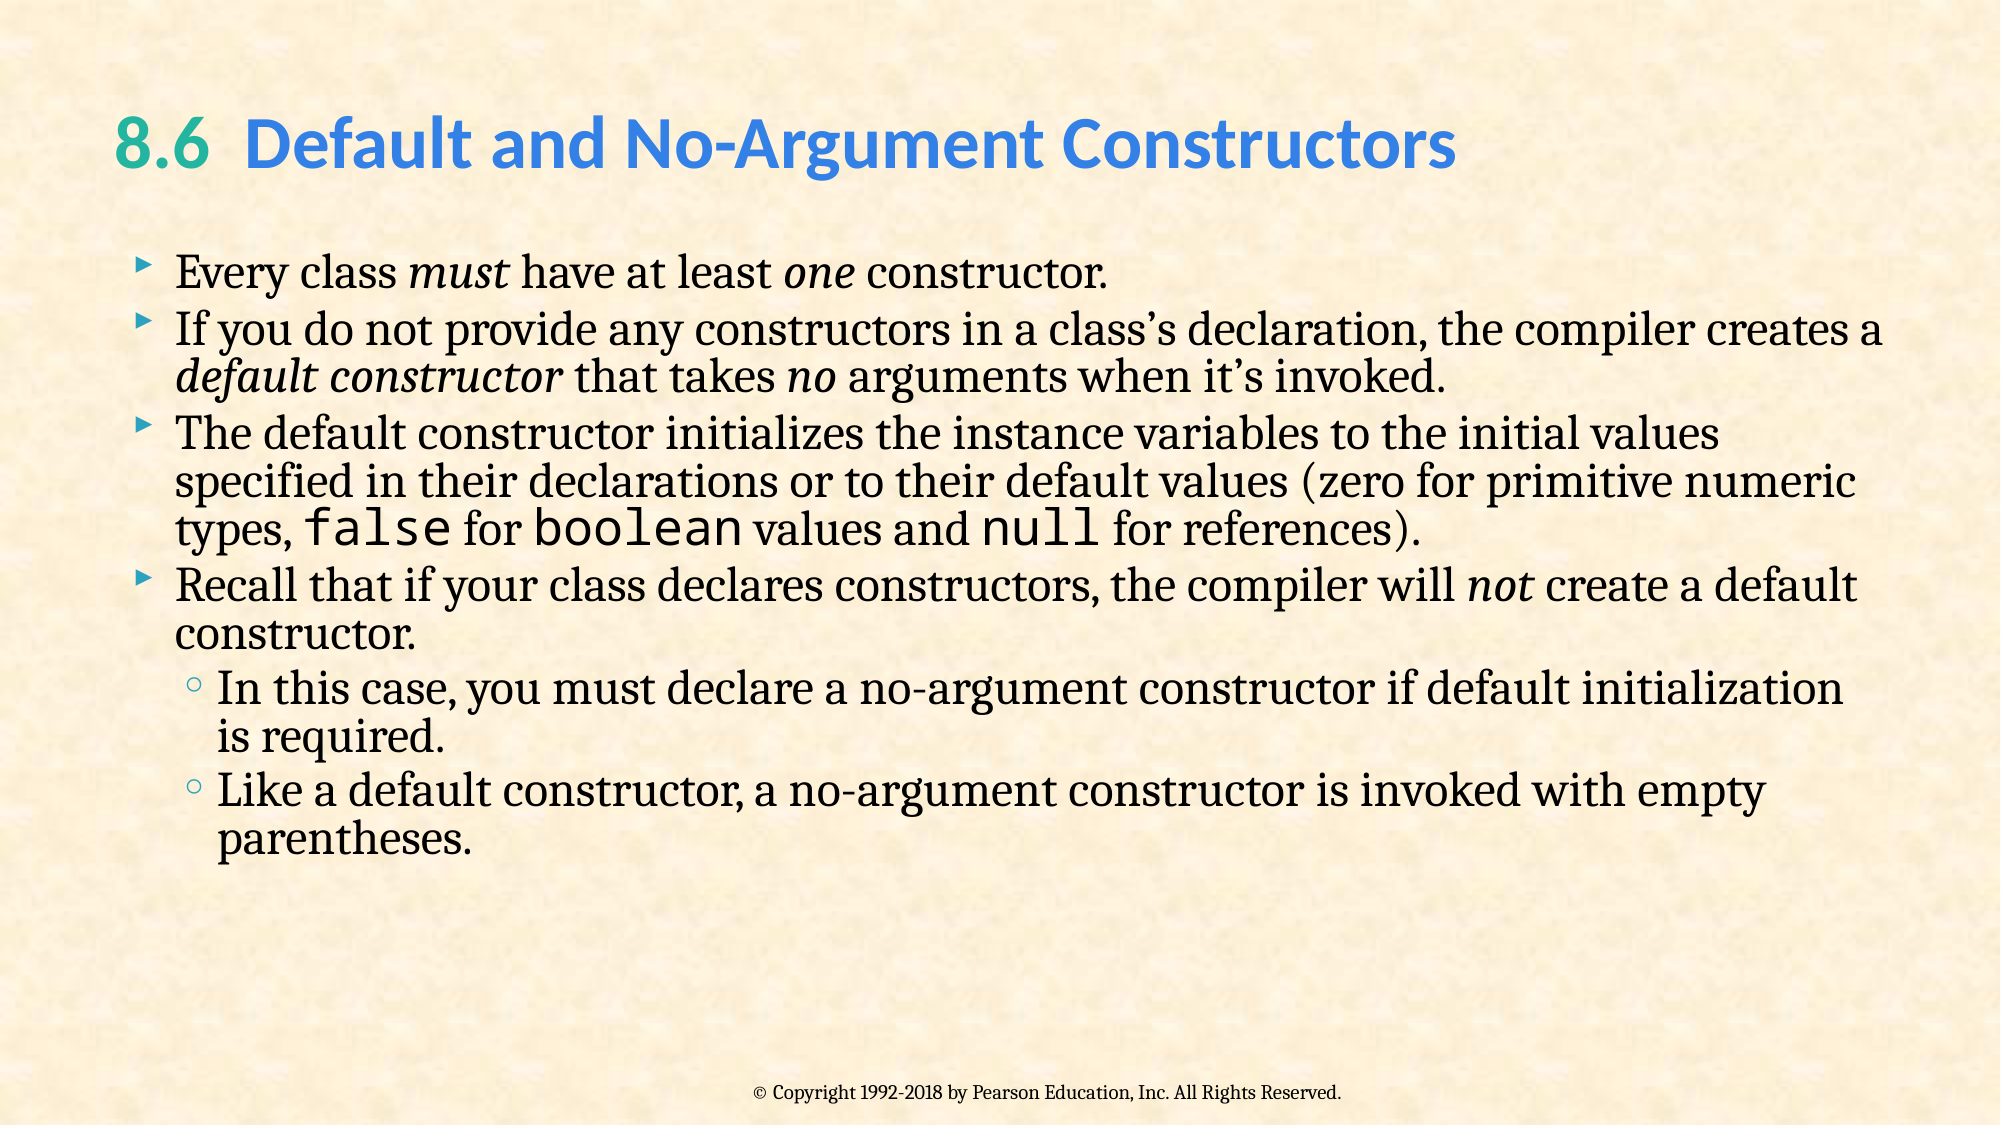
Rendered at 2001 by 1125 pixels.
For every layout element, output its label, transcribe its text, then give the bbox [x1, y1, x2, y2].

list Every class must have at least one constructor. If you do not provide any constructors in a class’s declaration, the compiler creates a default constructor that takes no arguments when it’s invoked. The default constructor initializes the instance variables to the initial values specified in their declarations or to their default values (zero for primitive numeric types, false for boolean values and null for references). Recall that if your class declares constructors, the compiler will not create a default constructor. In this case, you must declare a no-argument constructor if default initialization is required. Like a default constructor, a no-argument constructor is invoked with empty parentheses. [99, 242, 1900, 986]
title 8.6 Default and No-Argument Constructors [99, 45, 1900, 233]
footer © Copyright 1992-2018 by Pearson Education, Inc. All Rights Reserved. [736, 1051, 1892, 1112]
picture [0, 0, 2001, 1125]
